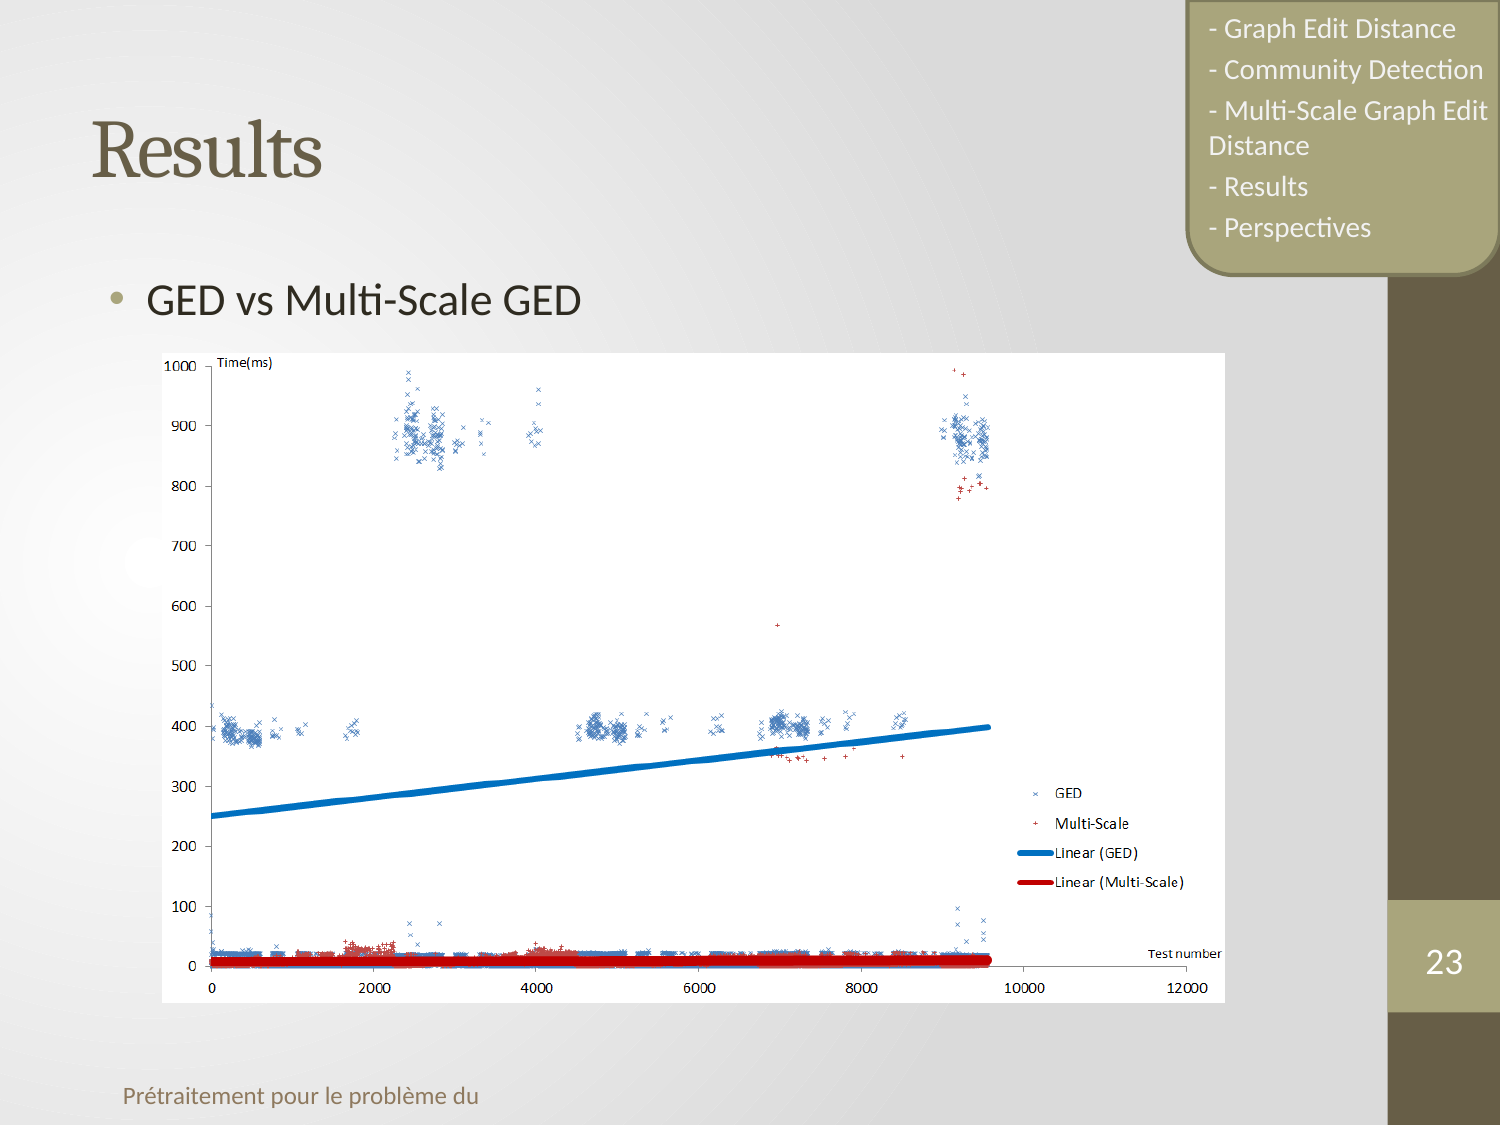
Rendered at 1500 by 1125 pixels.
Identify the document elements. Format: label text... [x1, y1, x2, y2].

picture [161, 352, 1226, 1003]
title Results [75, 50, 1163, 238]
text_box - Graph Edit Distance - Community Detection - Multi-Scale Graph Edit Distance - Results - Perspectives [1175, 2, 1500, 275]
list GED vs Multi-Scale GED [75, 262, 1325, 1050]
